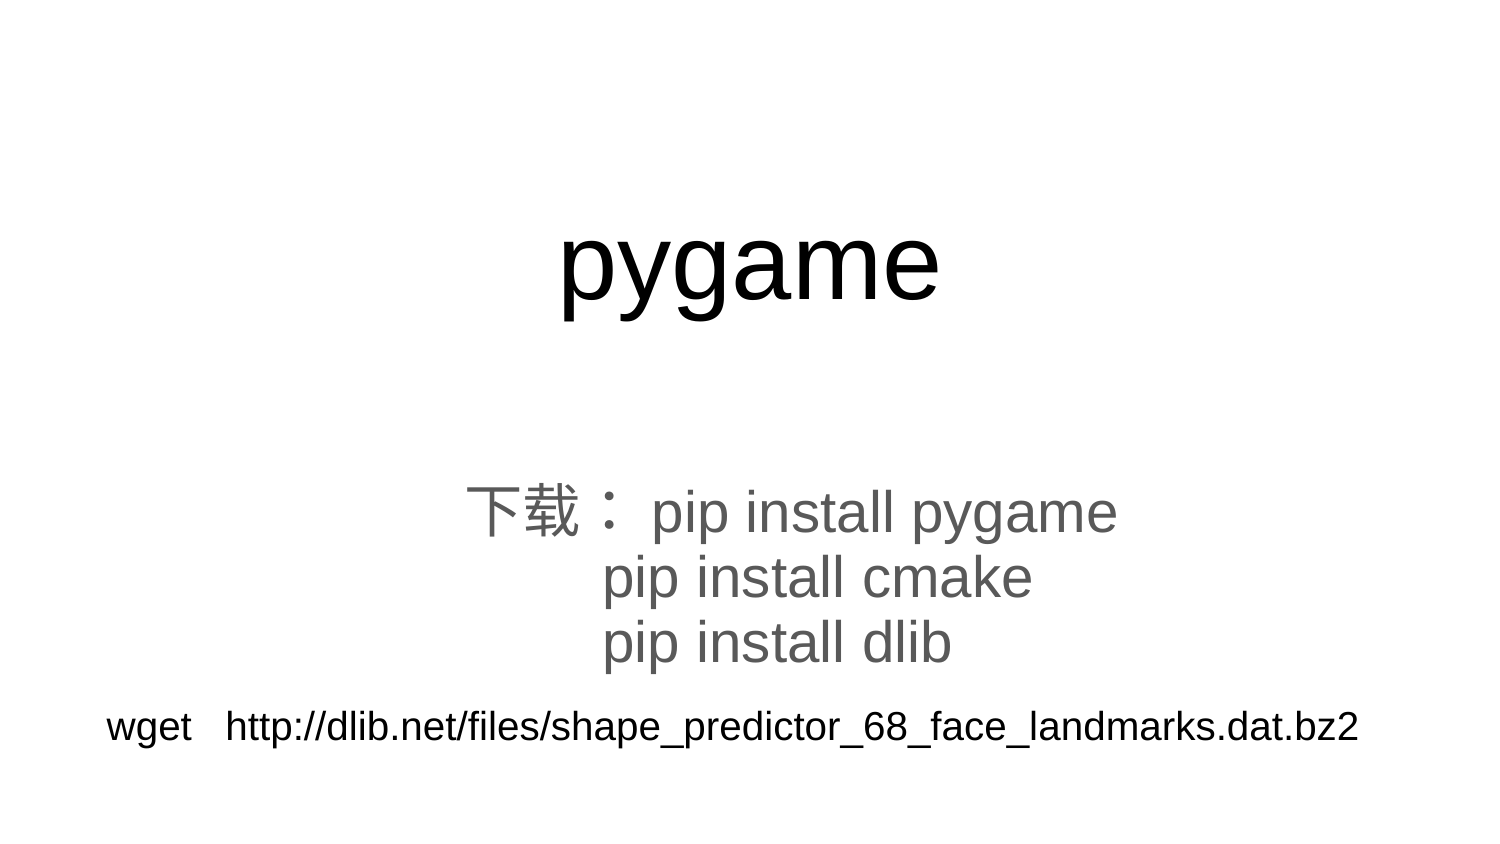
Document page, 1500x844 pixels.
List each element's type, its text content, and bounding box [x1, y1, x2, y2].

title pygame [51, 122, 1449, 459]
subtitle 下载：pip install pygame pip install cmake pip install dlib wget http://dlib.net/files/shape_predictor_68_face_landmarks.dat.bz2 [51, 464, 1500, 844]
